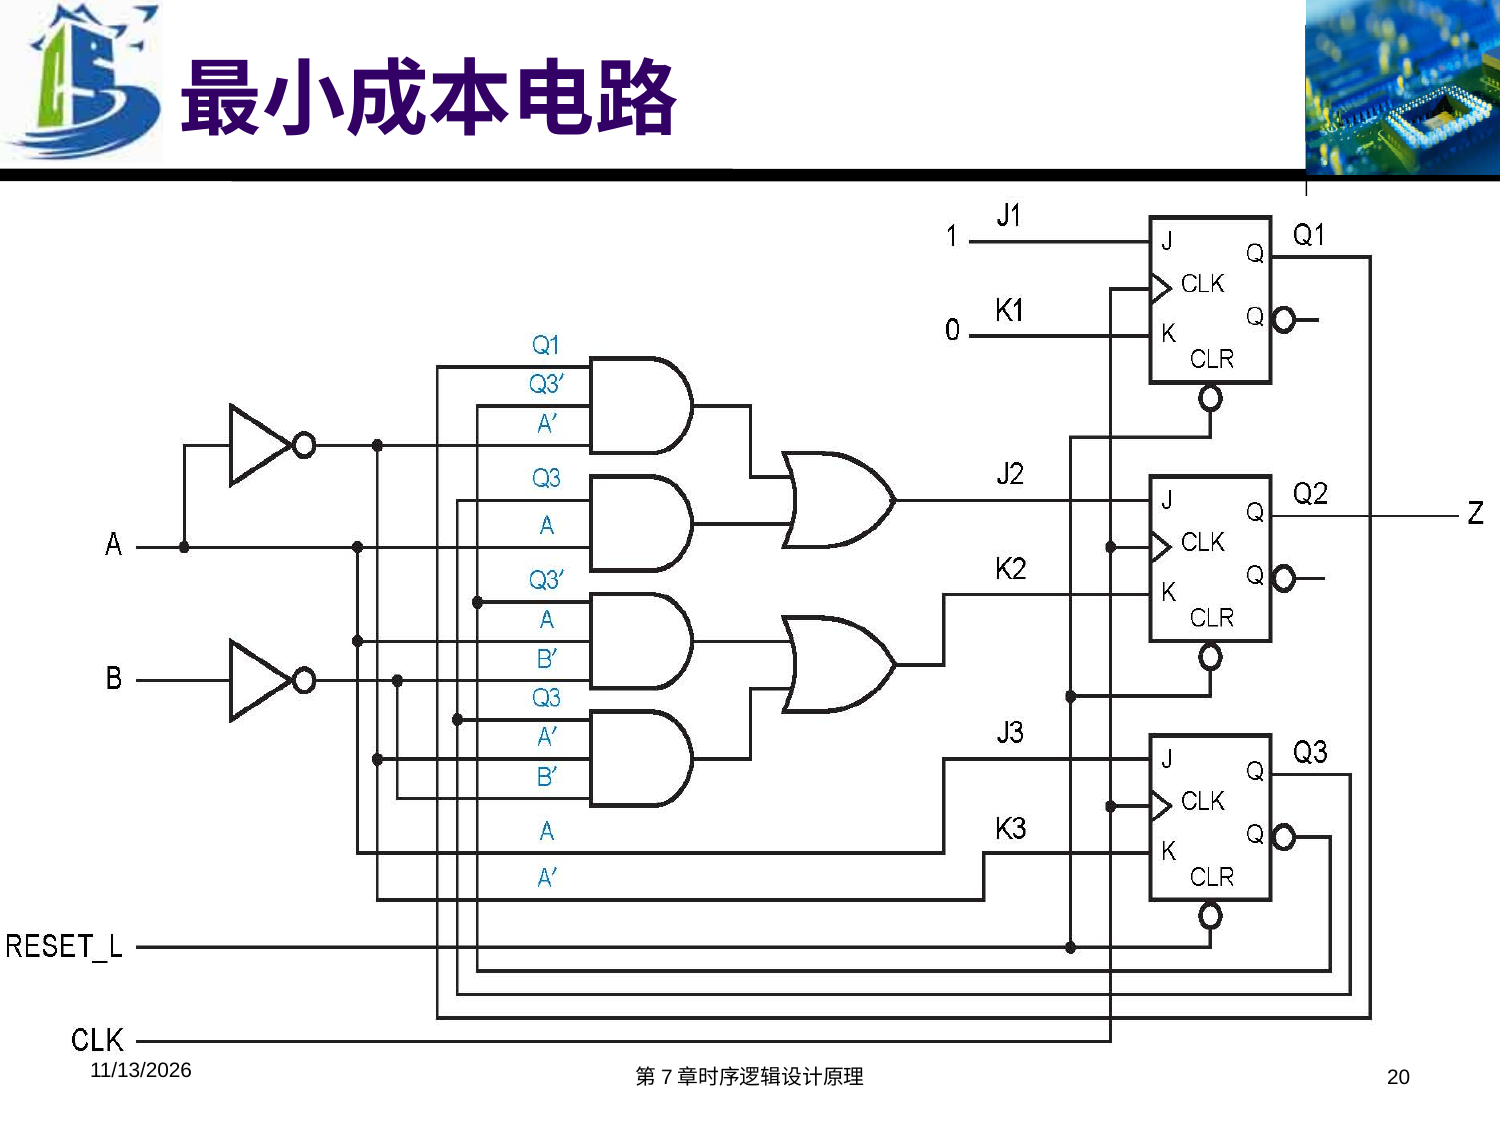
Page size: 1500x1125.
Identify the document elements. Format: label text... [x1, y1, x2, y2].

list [0, 196, 1484, 1057]
footer 第7章时序逻辑设计原理 [512, 1064, 988, 1101]
title 最小成本电路 [163, 30, 1298, 153]
slide_number 20 [1074, 1064, 1426, 1101]
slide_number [74, 1064, 426, 1101]
picture [1306, 0, 1500, 175]
picture [0, 0, 163, 163]
